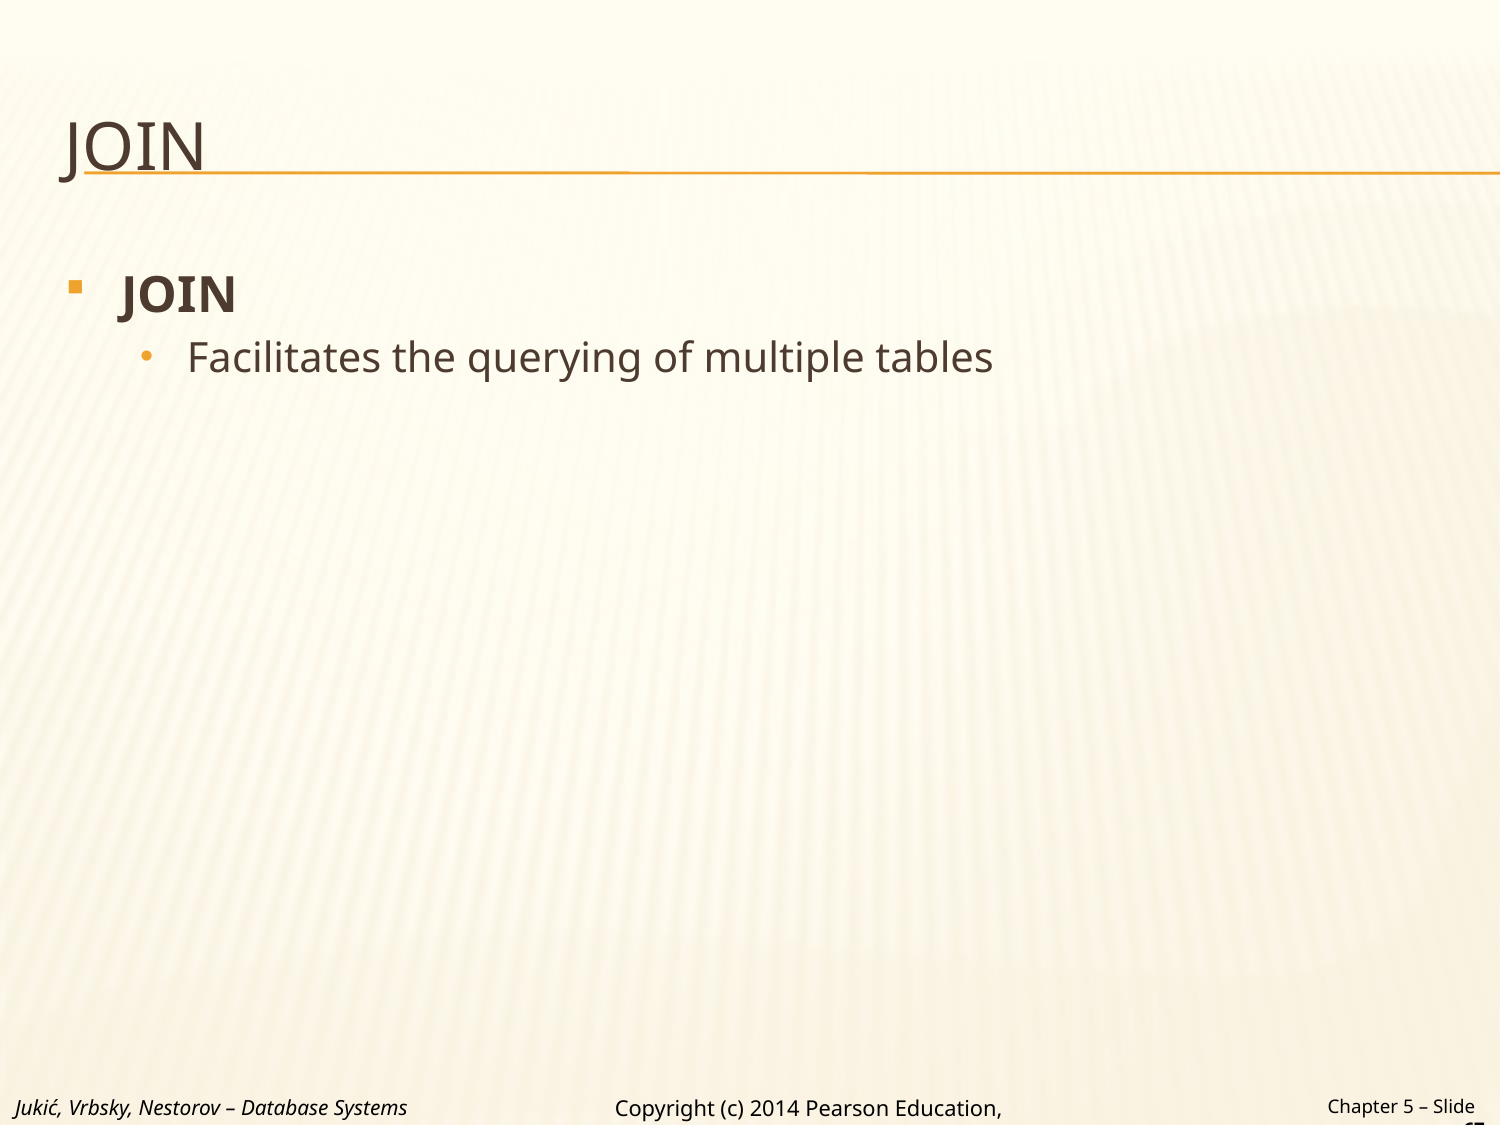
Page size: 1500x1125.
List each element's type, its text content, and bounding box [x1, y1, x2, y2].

footer Jukić, Vrbsky, Nestorov – Database Systems [0, 1087, 625, 1125]
title Join [50, 75, 1475, 213]
picture [0, 0, 1500, 1125]
list JOIN Facilitates the querying of multiple tables [50, 254, 1475, 998]
slide_number Chapter 5 – Slide 67 [1299, 1087, 1500, 1125]
